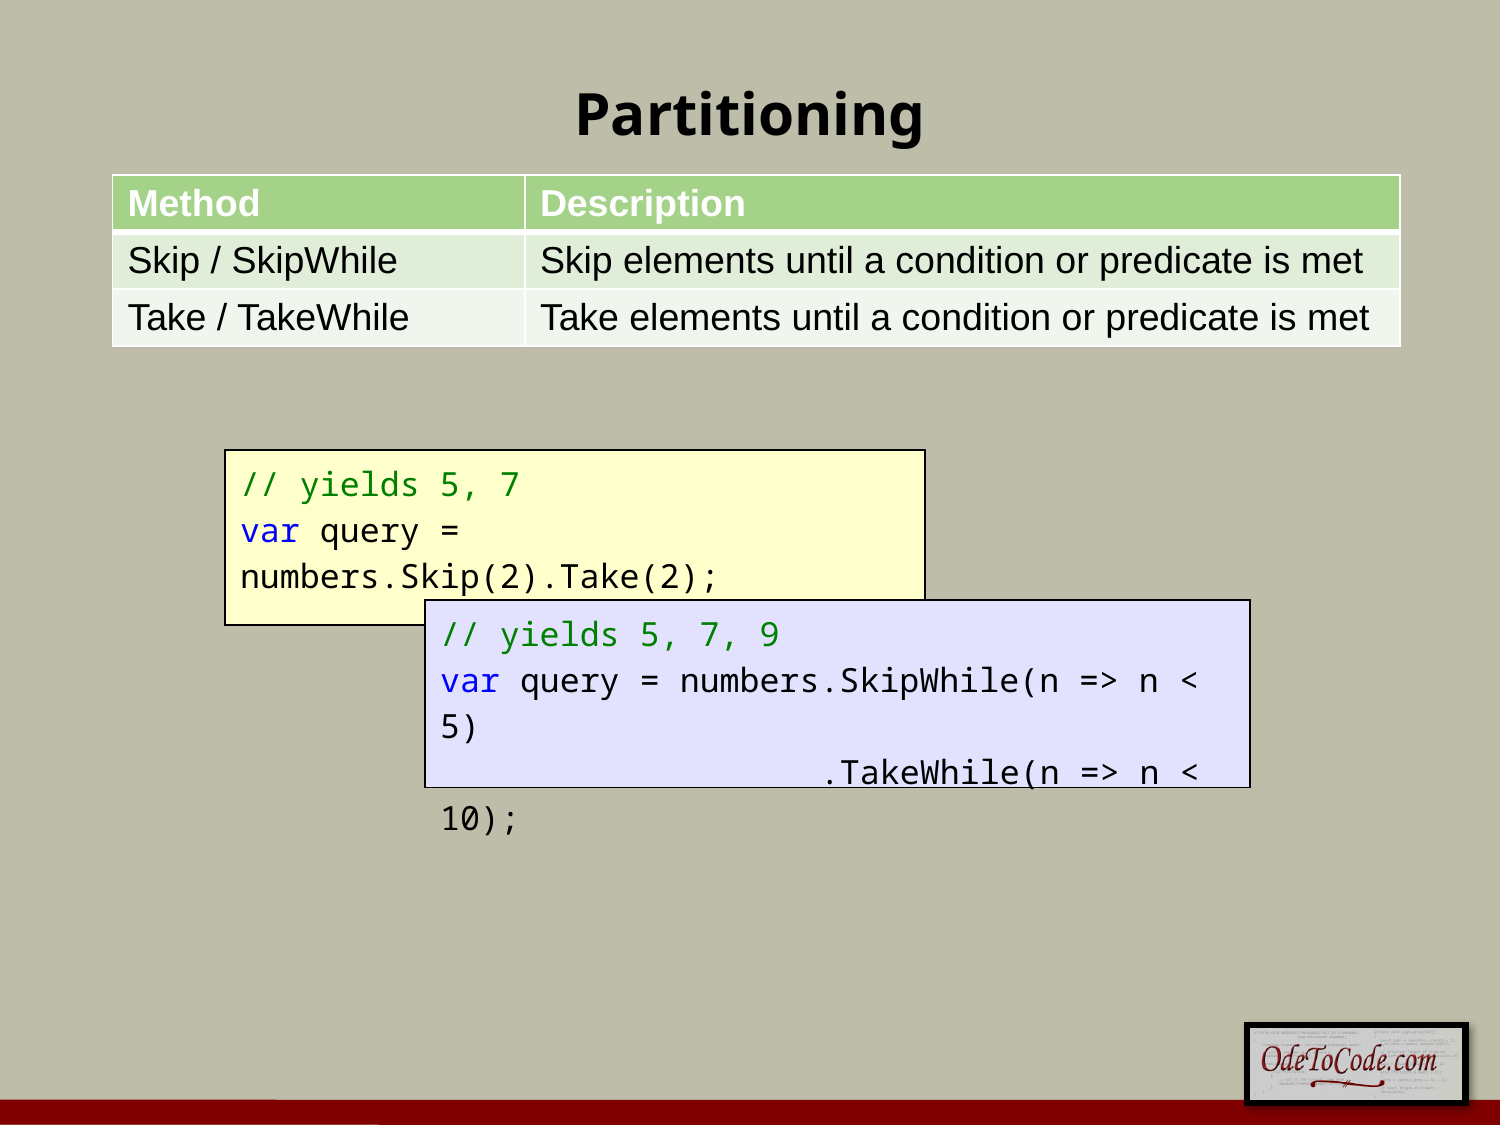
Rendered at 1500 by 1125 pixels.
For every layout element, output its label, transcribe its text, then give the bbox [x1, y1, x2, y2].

table_cell Take / TakeWhile [113, 290, 524, 345]
table_header Method [113, 176, 524, 229]
text_box // yields 5, 7 var query = numbers.Skip(2).Take(2); [225, 450, 925, 625]
table_cell Skip / SkipWhile [113, 235, 524, 288]
table_cell Take elements until a condition or predicate is met [526, 290, 1399, 345]
picture [1250, 1028, 1462, 1100]
text_box // yields 5, 7, 9 var query = numbers.SkipWhile(n => n < 5) .TakeWhile(n => n < 10); [424, 600, 1250, 788]
table_header Description [526, 176, 1399, 229]
table_cell Skip elements until a condition or predicate is met [526, 235, 1399, 288]
title Partitioning [74, 49, 1426, 176]
